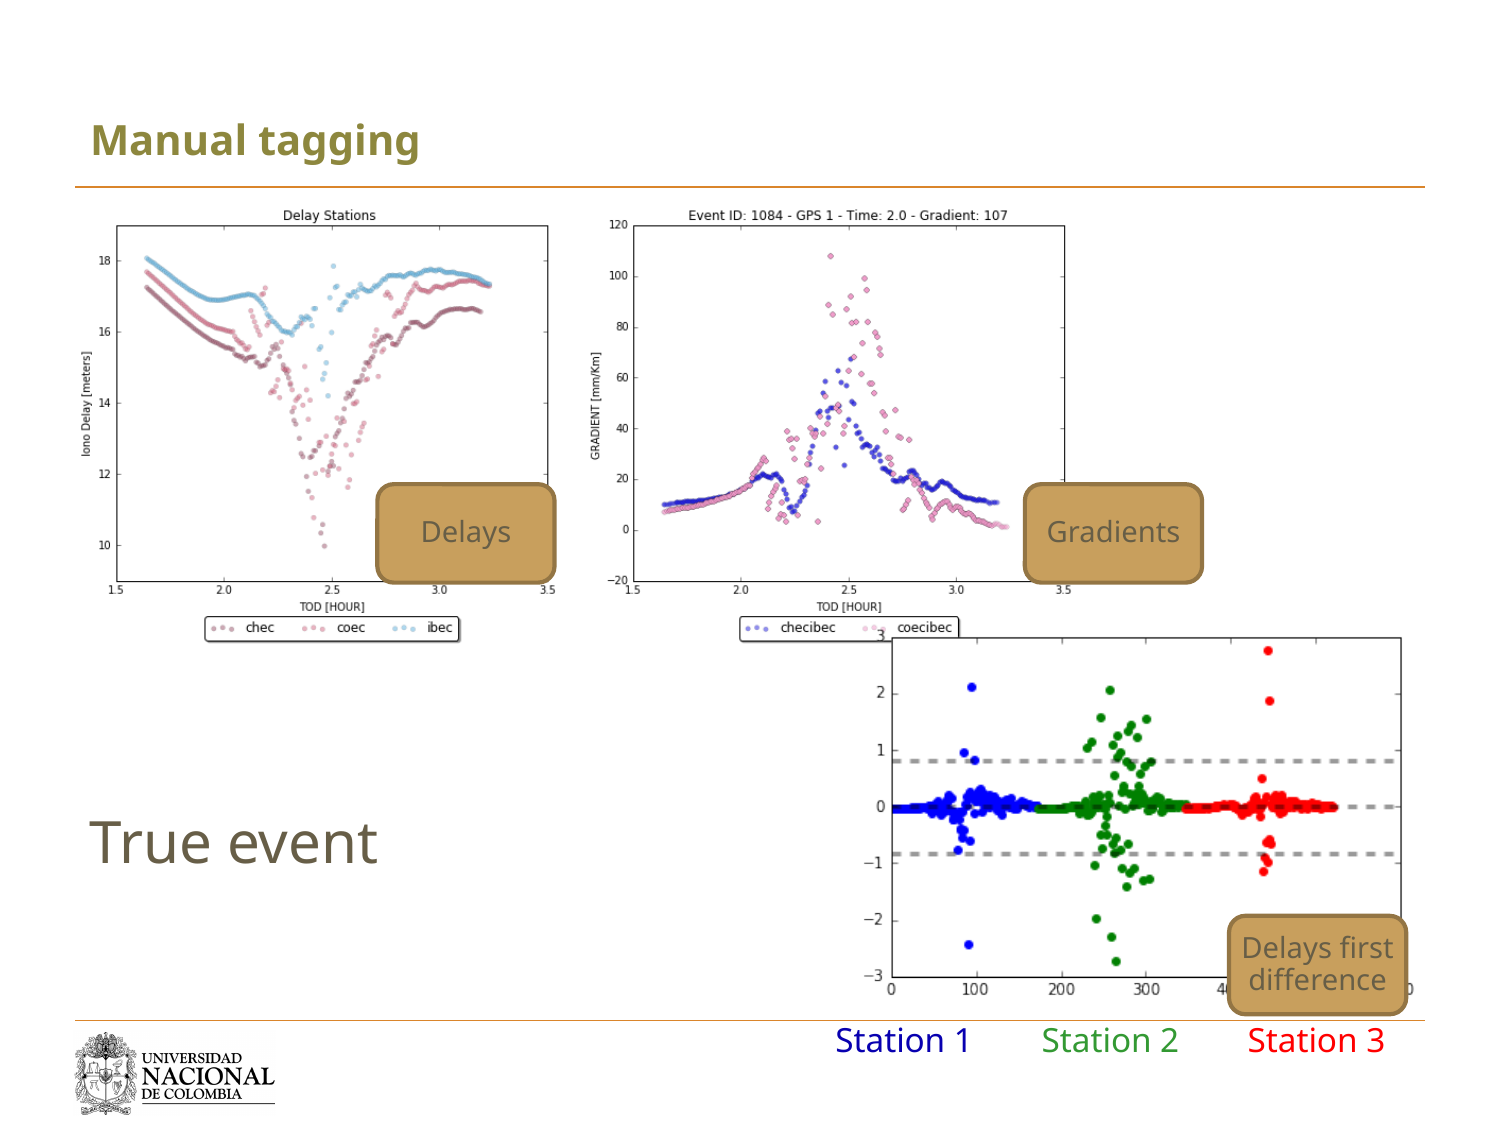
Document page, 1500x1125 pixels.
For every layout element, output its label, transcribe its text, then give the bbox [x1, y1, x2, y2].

picture [74, 201, 1426, 1009]
picture [73, 1030, 276, 1116]
text_box True event [75, 798, 555, 883]
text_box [820, 1012, 1457, 1069]
text_box Gradients [1084, 482, 1205, 585]
title Manual tagging [75, 45, 1425, 233]
